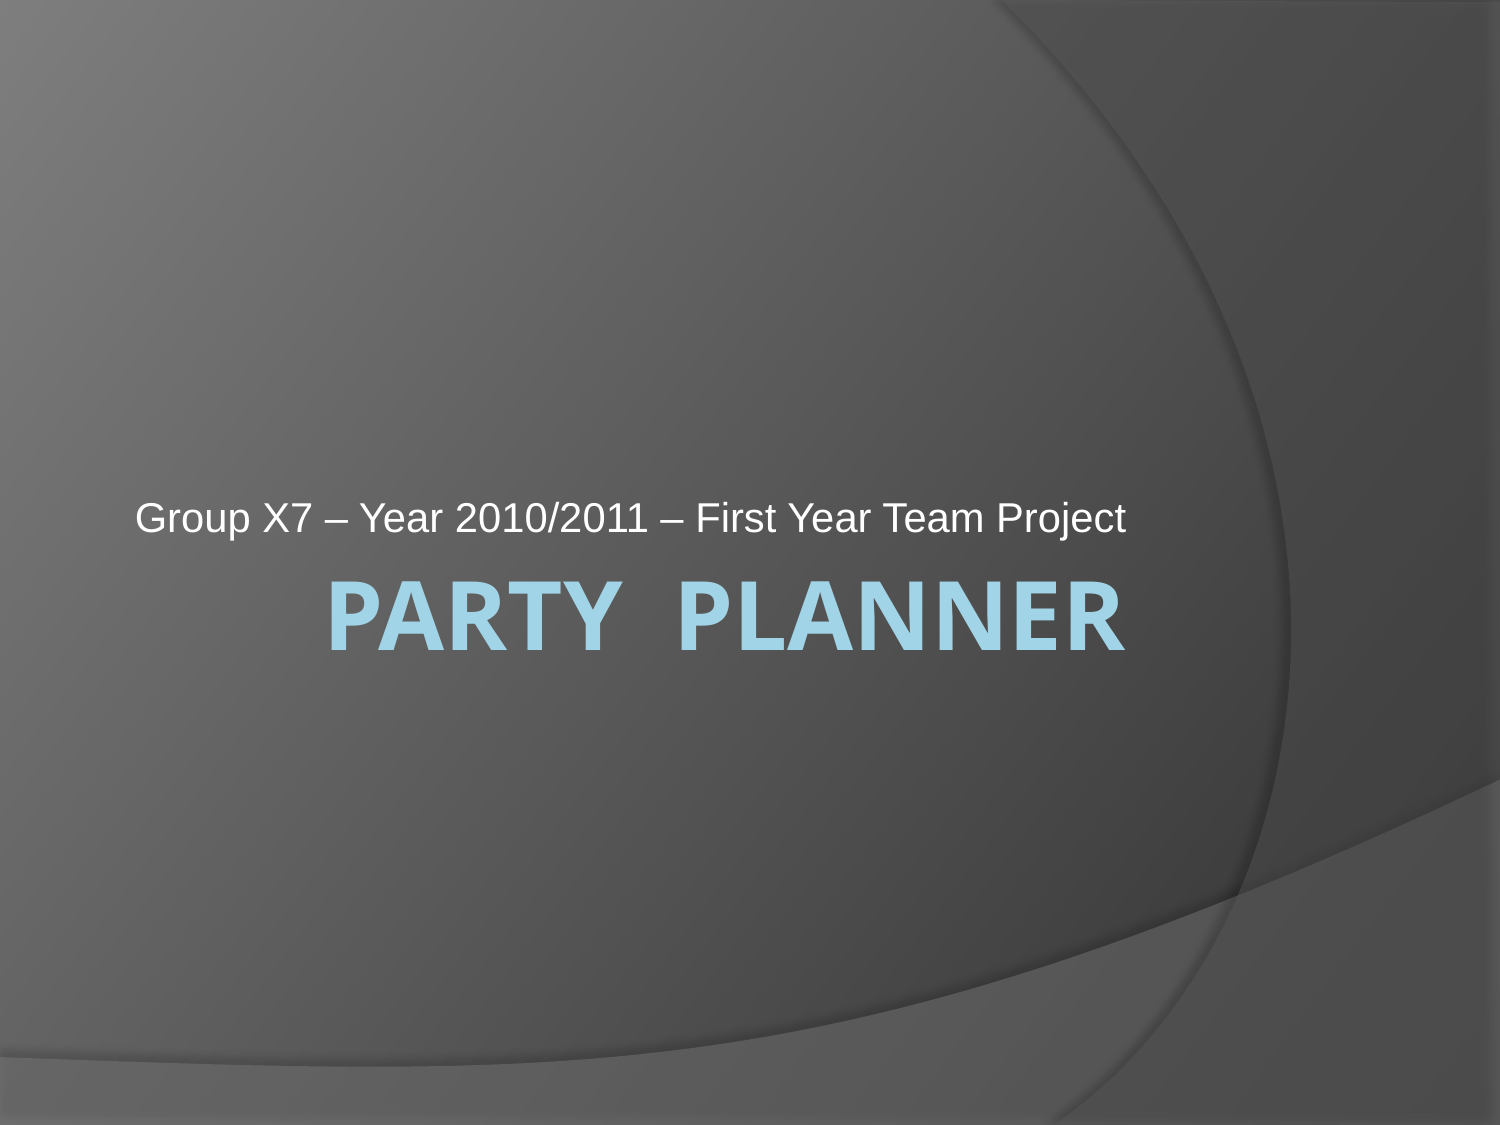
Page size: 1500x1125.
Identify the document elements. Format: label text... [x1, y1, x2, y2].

title Party planner [70, 547, 1134, 925]
subtitle Group X7 – Year 2010/2011 – First Year Team Project [71, 253, 1134, 541]
